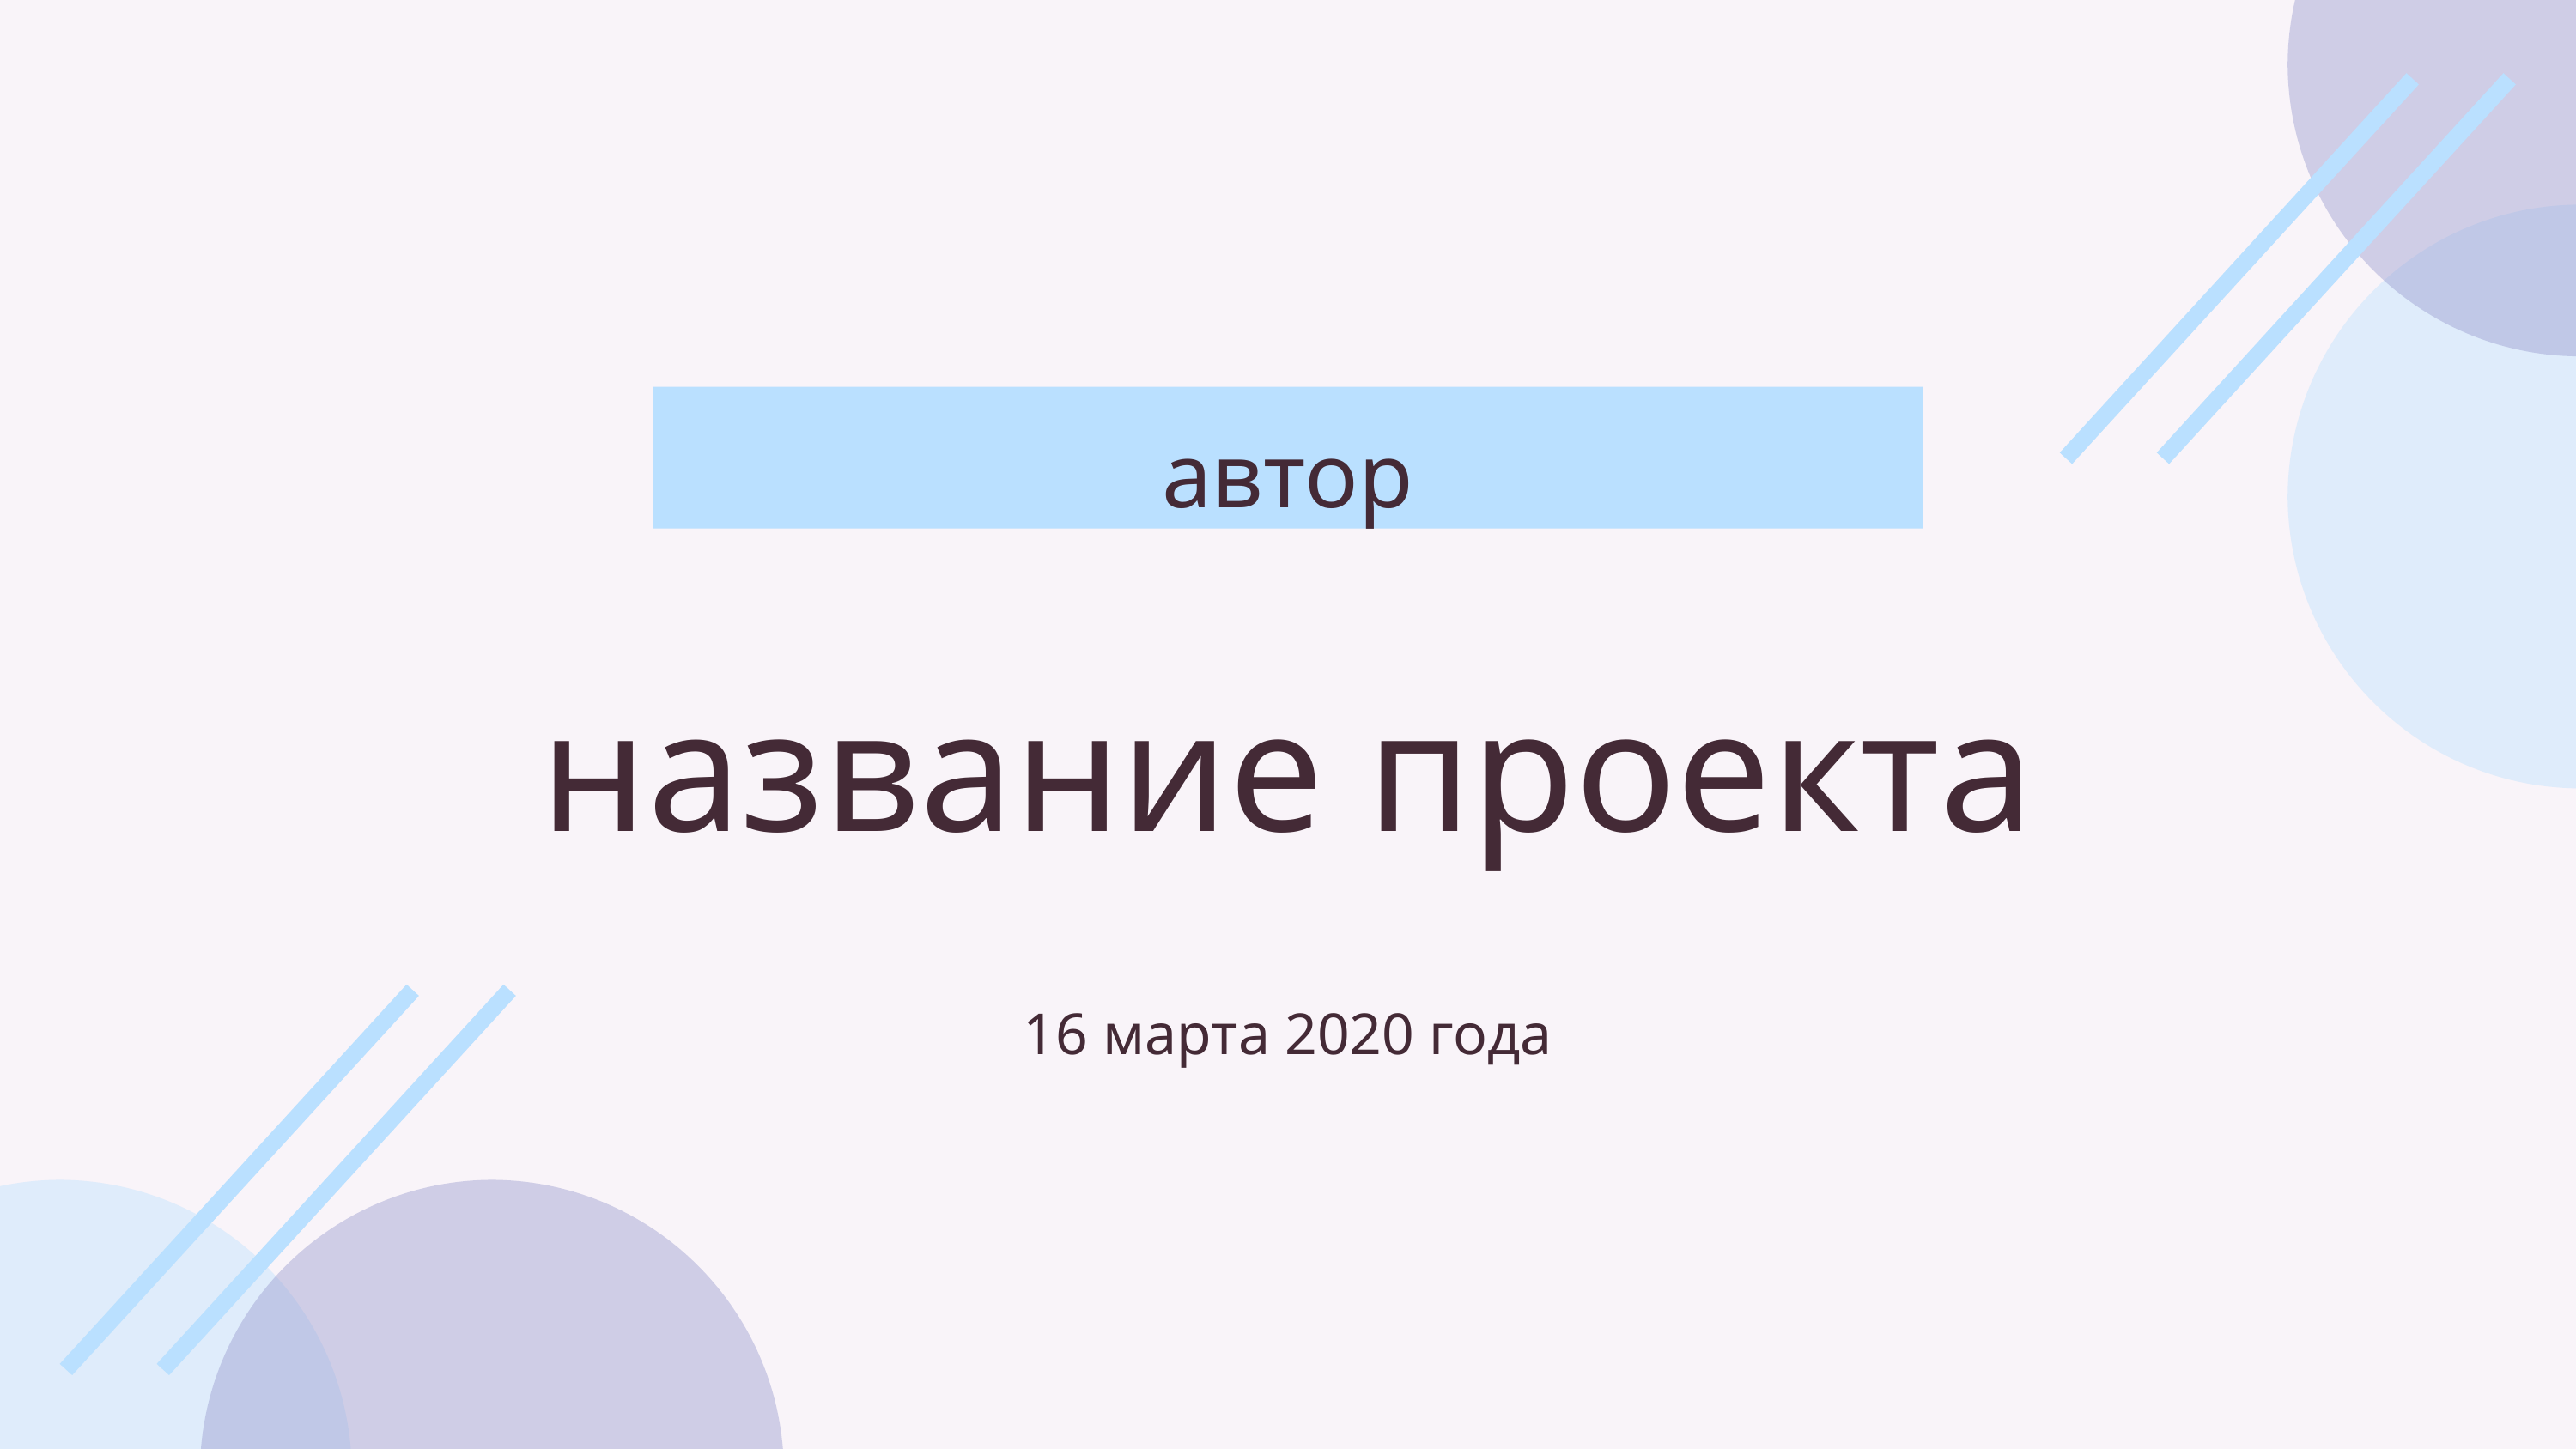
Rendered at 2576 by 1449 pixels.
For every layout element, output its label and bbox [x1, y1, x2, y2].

text_box [0, 984, 786, 1449]
text_box [295, 386, 2281, 1063]
text_box [2059, 0, 2576, 791]
